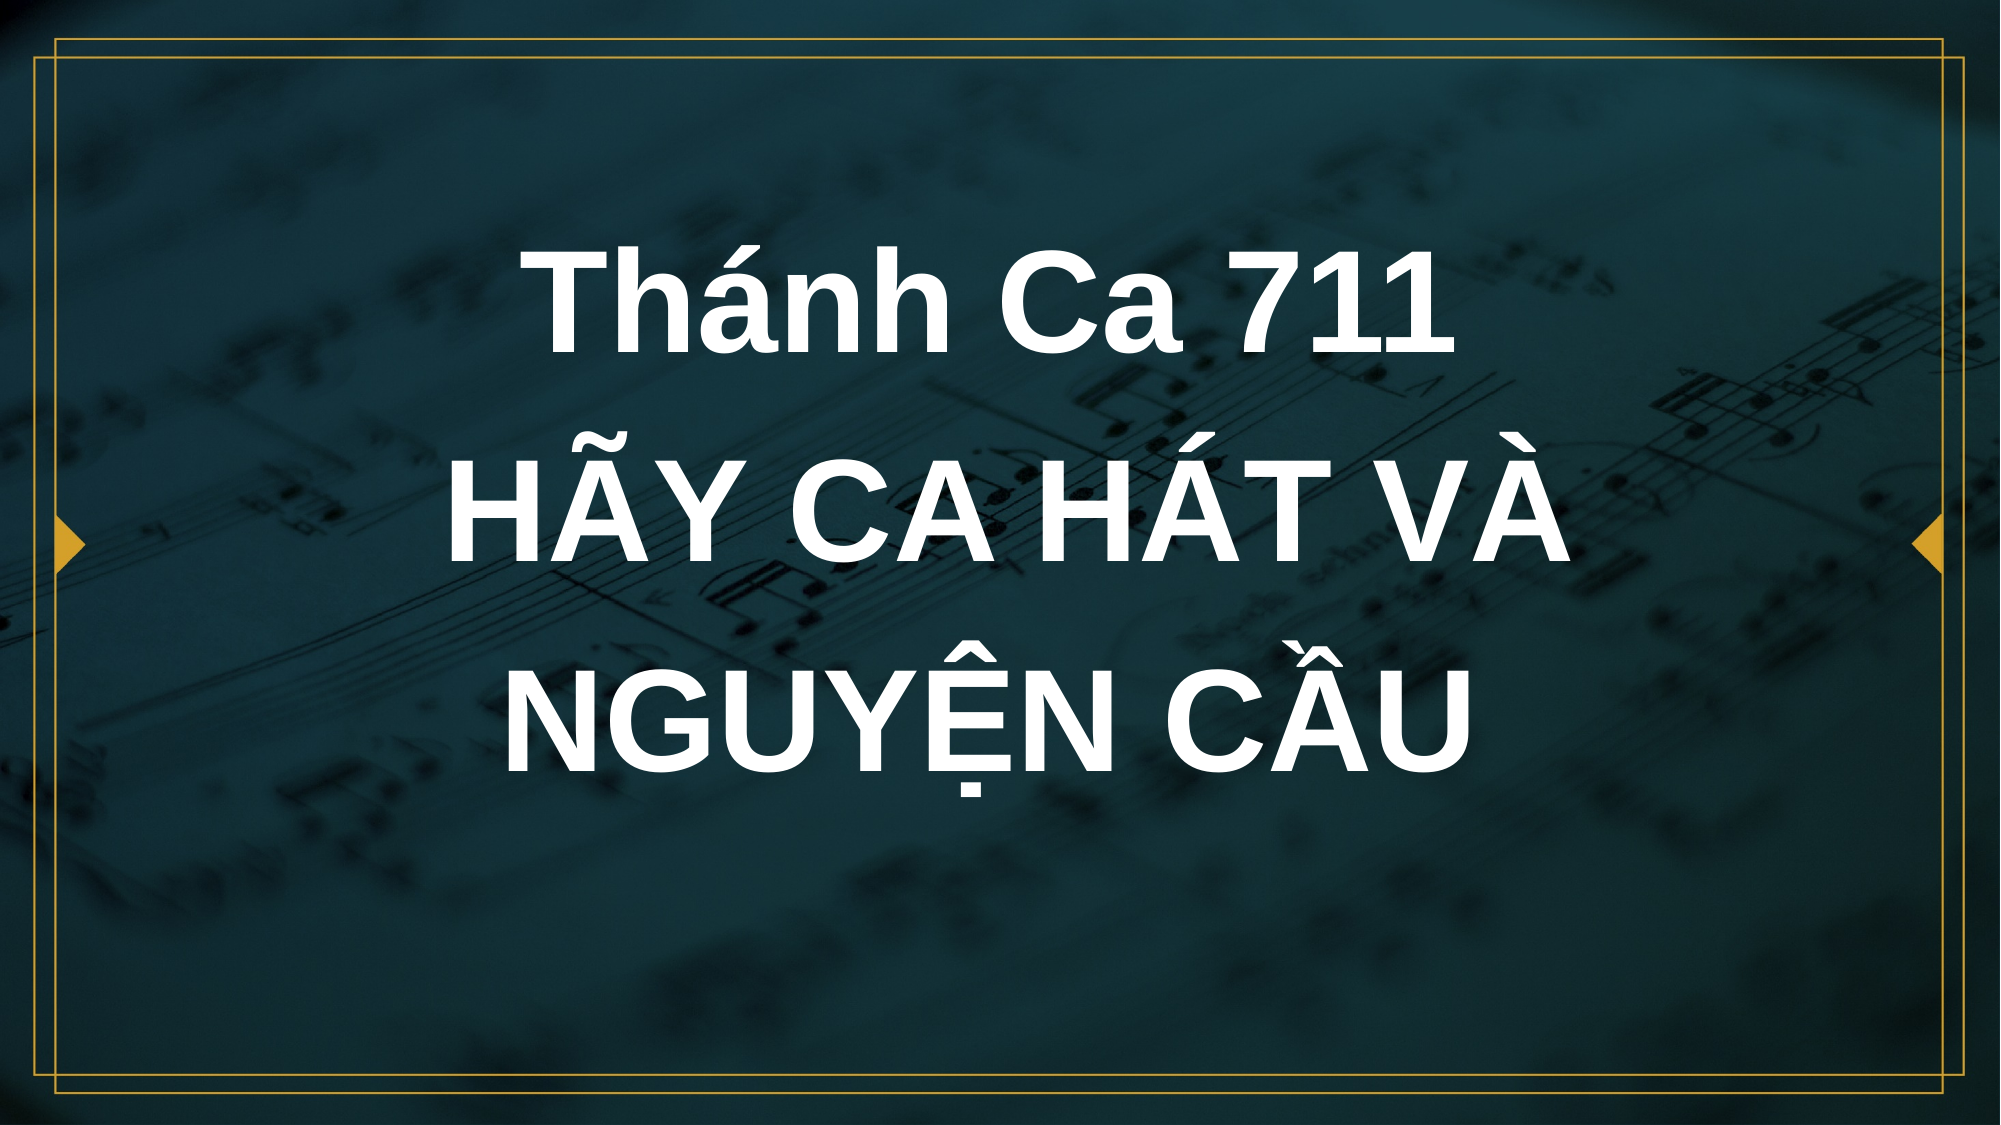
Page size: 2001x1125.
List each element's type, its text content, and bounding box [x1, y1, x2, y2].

picture [0, 0, 2000, 1125]
title Thánh Ca 711 HÃY CA HÁT VÀ NGUYỆN CẦU [103, 151, 1875, 821]
